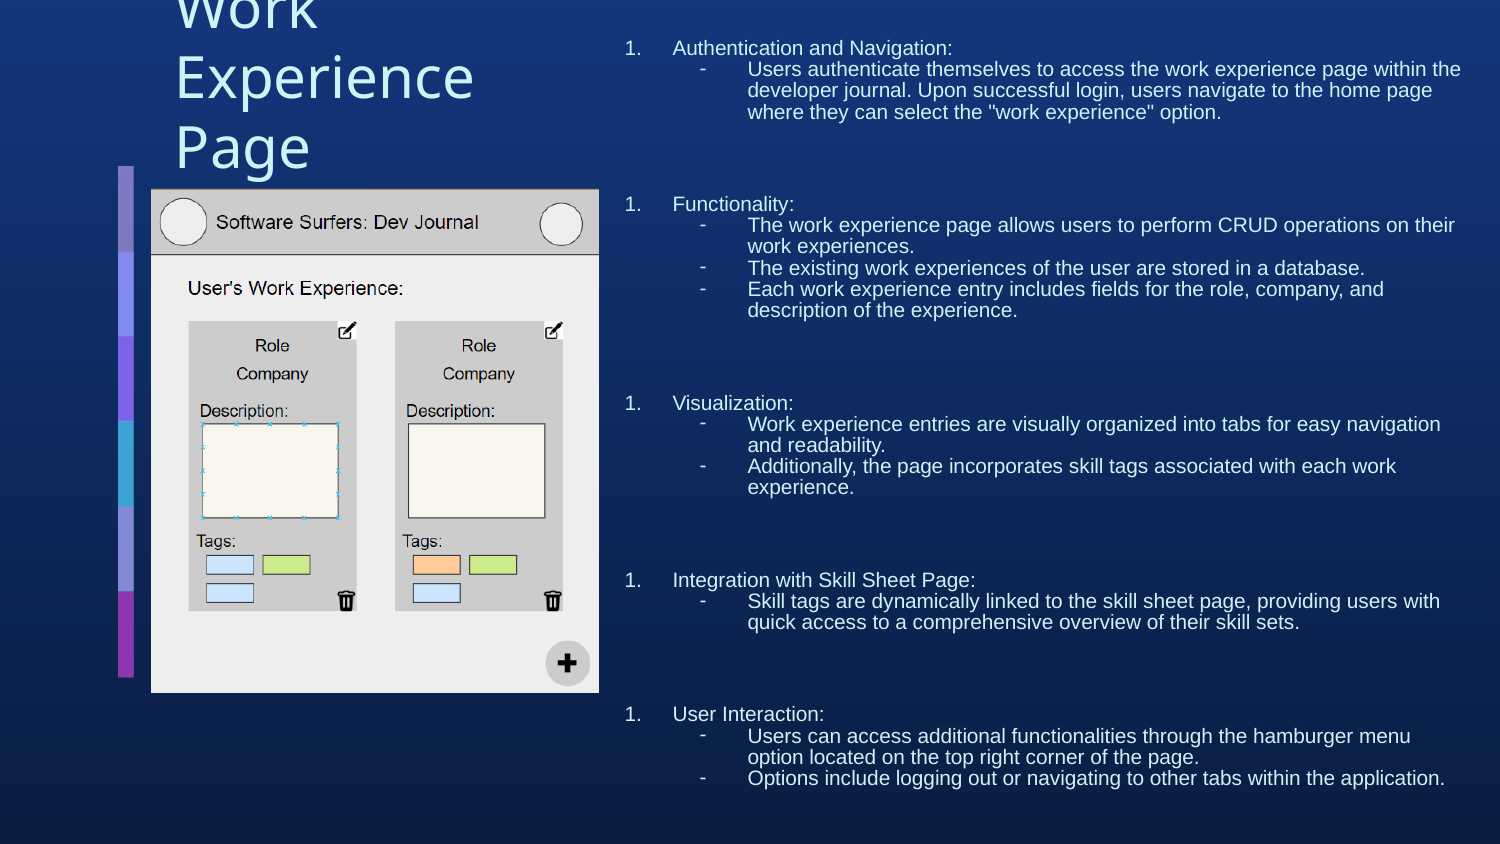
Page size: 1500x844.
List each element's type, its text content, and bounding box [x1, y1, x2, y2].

title Work Experience Page [160, 30, 582, 187]
picture [150, 188, 599, 694]
list Authentication and Navigation: Users authenticate themselves to access the work experience page within the developer journal. Upon successful login, users navigate to the home page where they can select the "work experience" option. Functionality: The work experience page allows users to perform CRUD operations on their work experiences. The existing work experiences of the user are stored in a database. Each work experience entry includes fields for the role, company, and description of the experience. Visualization: Work experience entries are visually organized into tabs for easy navigation and readability. Additionally, the page incorporates skill tags associated with each work experience. Integration with Skill Sheet Page: Skill tags are dynamically linked to the skill sheet page, providing users with quick access to a comprehensive overview of their skill sets. User Interaction: Users can access additional functionalities through the hamburger menu option located on the top right corner of the page. Options include logging out or navigating to other tabs within the application. [582, 23, 1477, 844]
